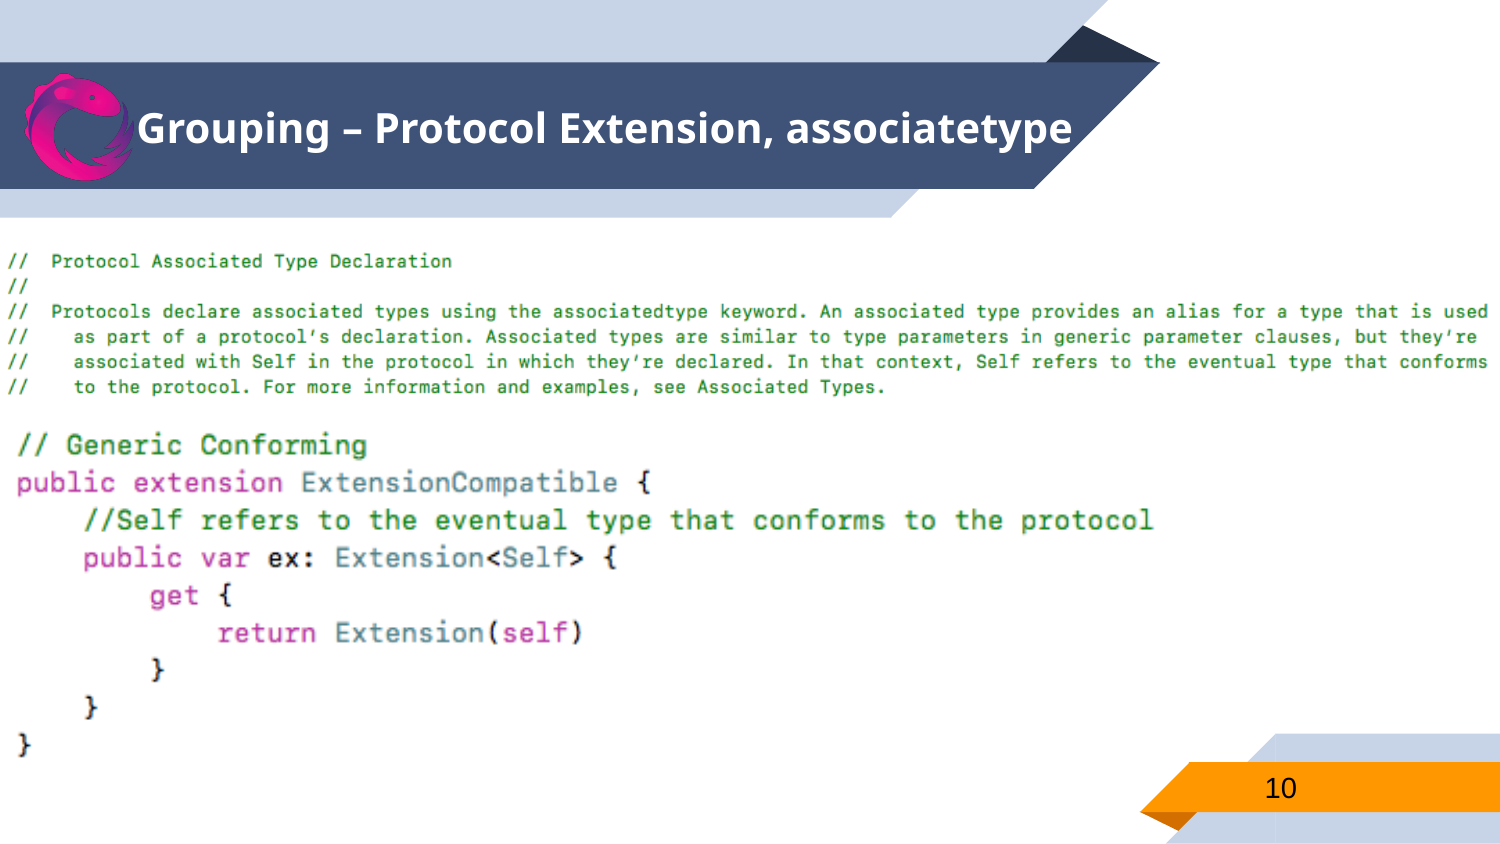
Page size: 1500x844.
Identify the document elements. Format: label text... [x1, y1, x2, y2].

picture [24, 72, 134, 182]
picture [0, 410, 1171, 770]
slide_number 10 [1249, 760, 1494, 813]
picture [0, 244, 1500, 404]
title Grouping – Protocol Extension, associatetype [121, 64, 1144, 190]
